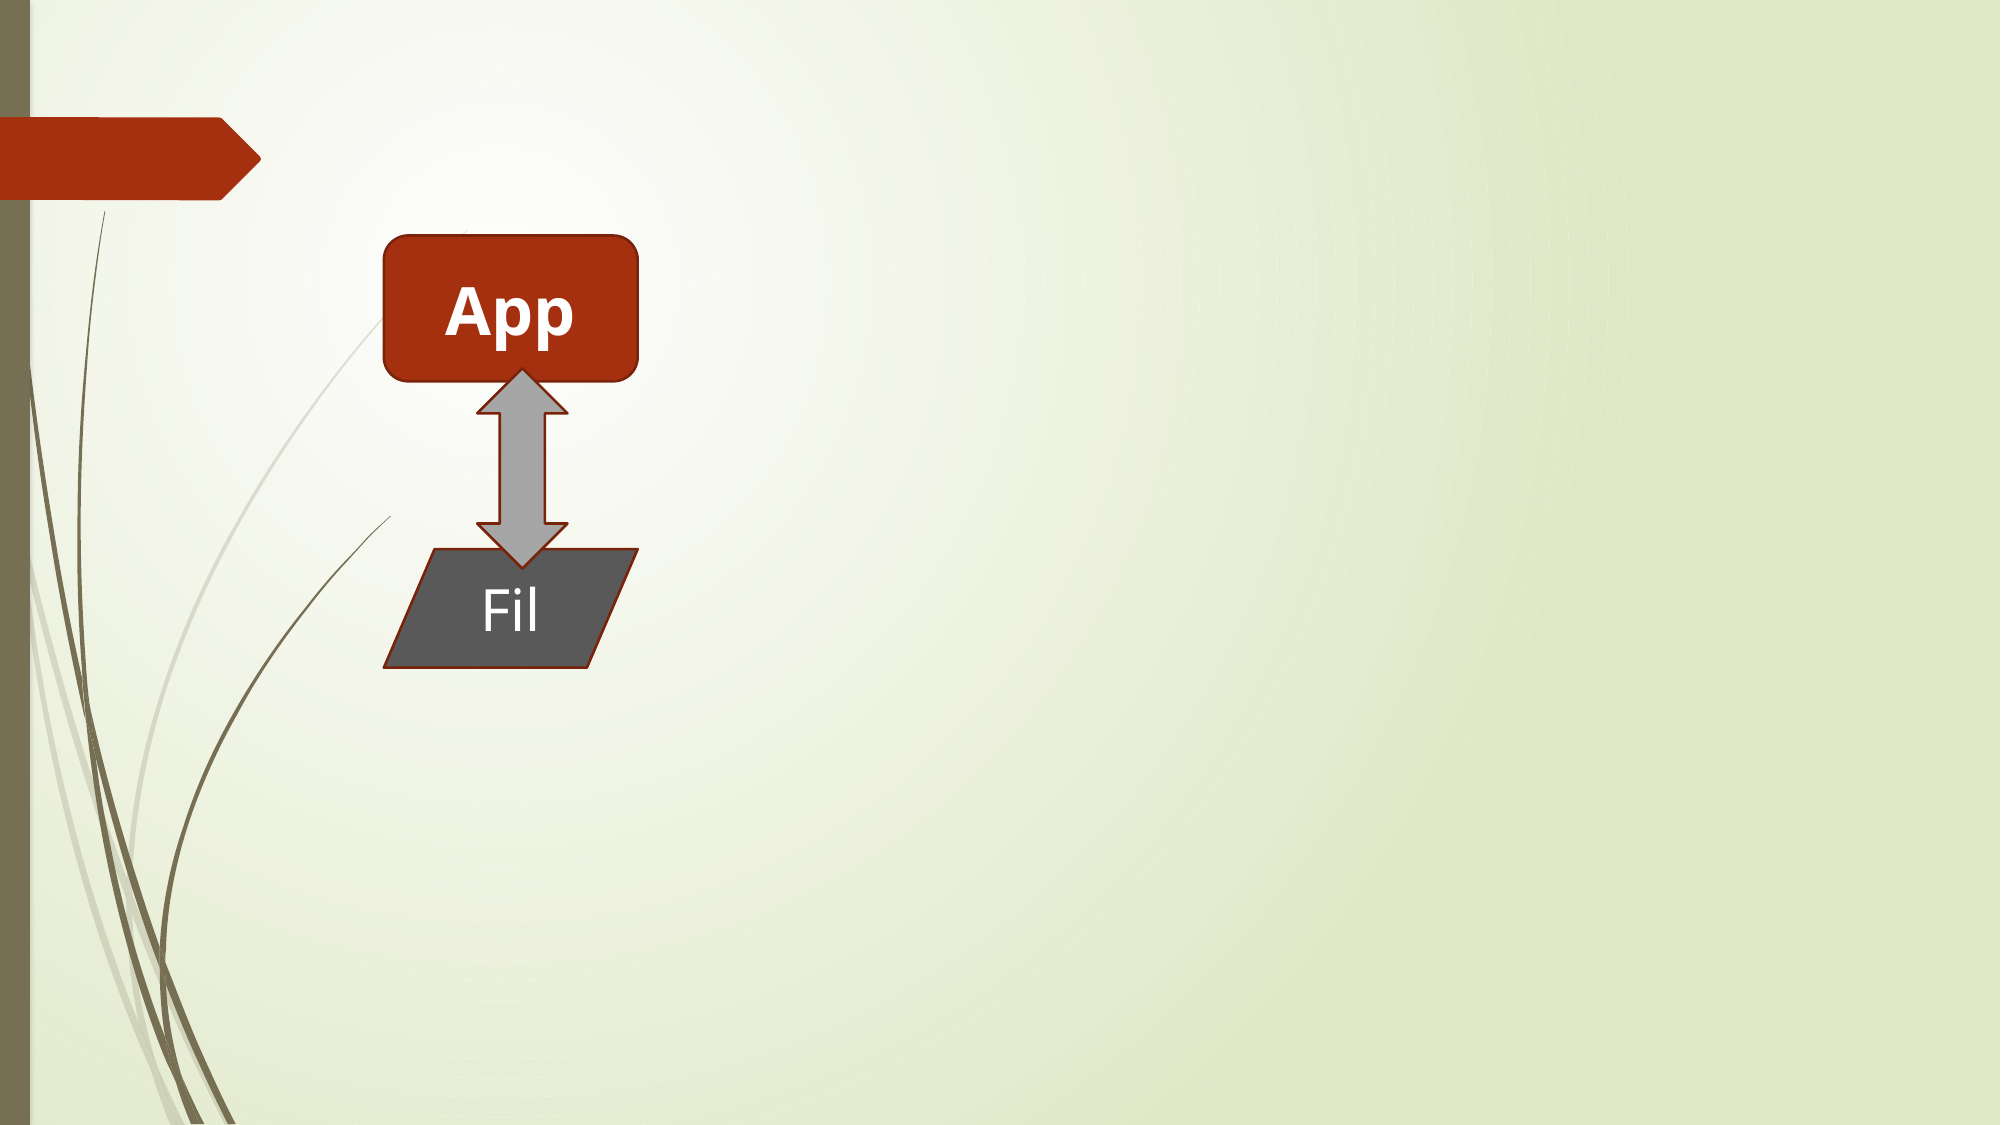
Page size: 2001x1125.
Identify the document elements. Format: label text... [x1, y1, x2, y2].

text_box [476, 367, 569, 570]
text_box Fil [382, 547, 639, 669]
text_box App [382, 234, 639, 383]
